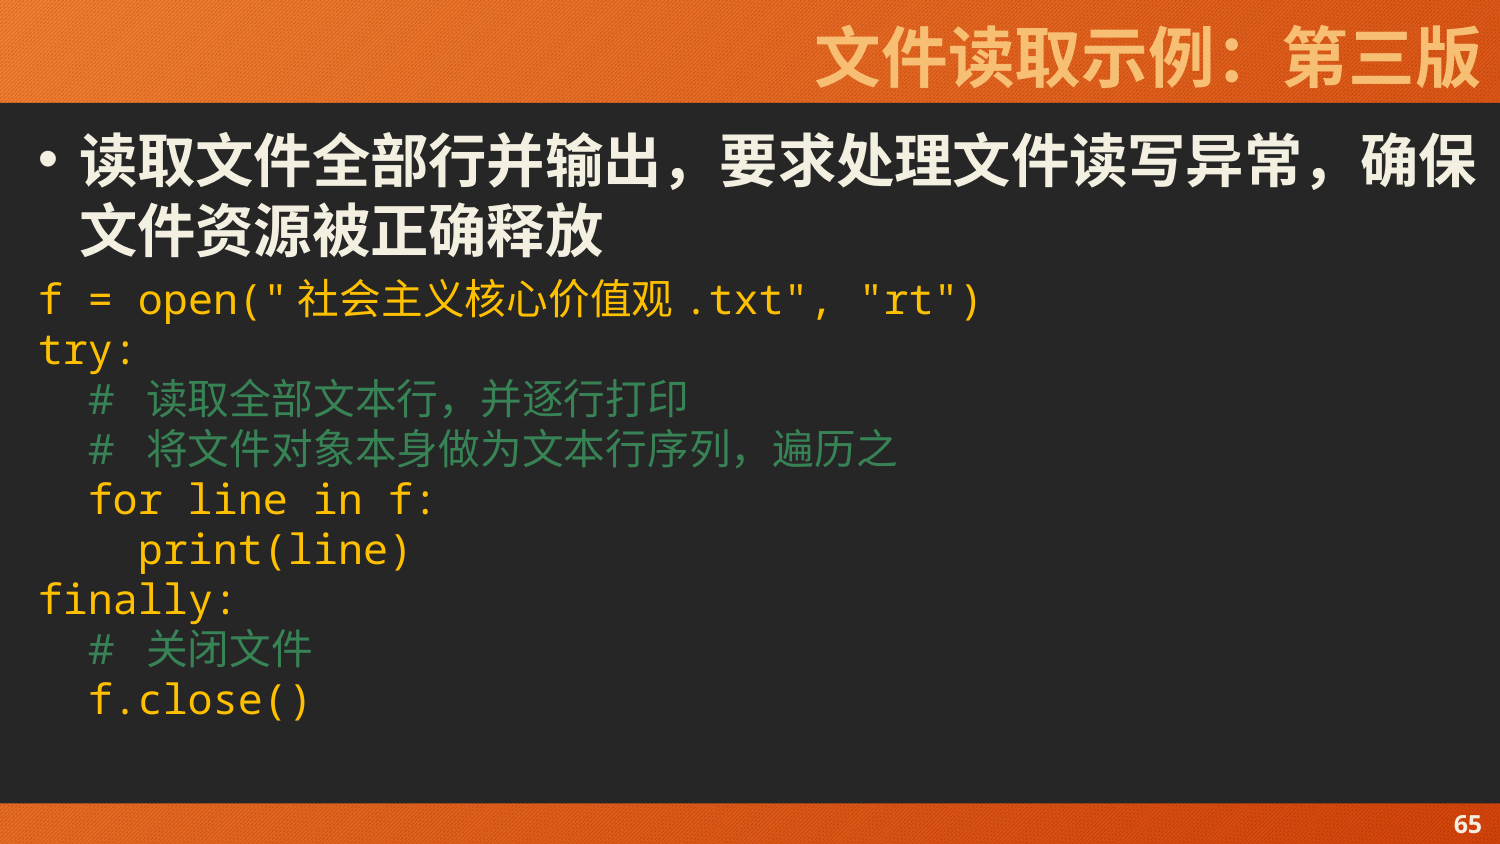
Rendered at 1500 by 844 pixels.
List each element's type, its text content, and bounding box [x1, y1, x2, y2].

title 文件读取示例：第三版 [12, 0, 1489, 112]
list 读取文件全部行并输出，要求处理文件读写异常，确保文件资源被正确释放 [31, 118, 1491, 373]
text_box f = open("社会主义核心价值观.txt", "rt") try: # 读取全部文本行，并逐行打印 # 将文件对象本身做为文本行序列，遍历之 for line in f: print(line) finally: # 关闭文件 f.close() [31, 266, 1489, 729]
slide_number 65 [1346, 809, 1489, 843]
